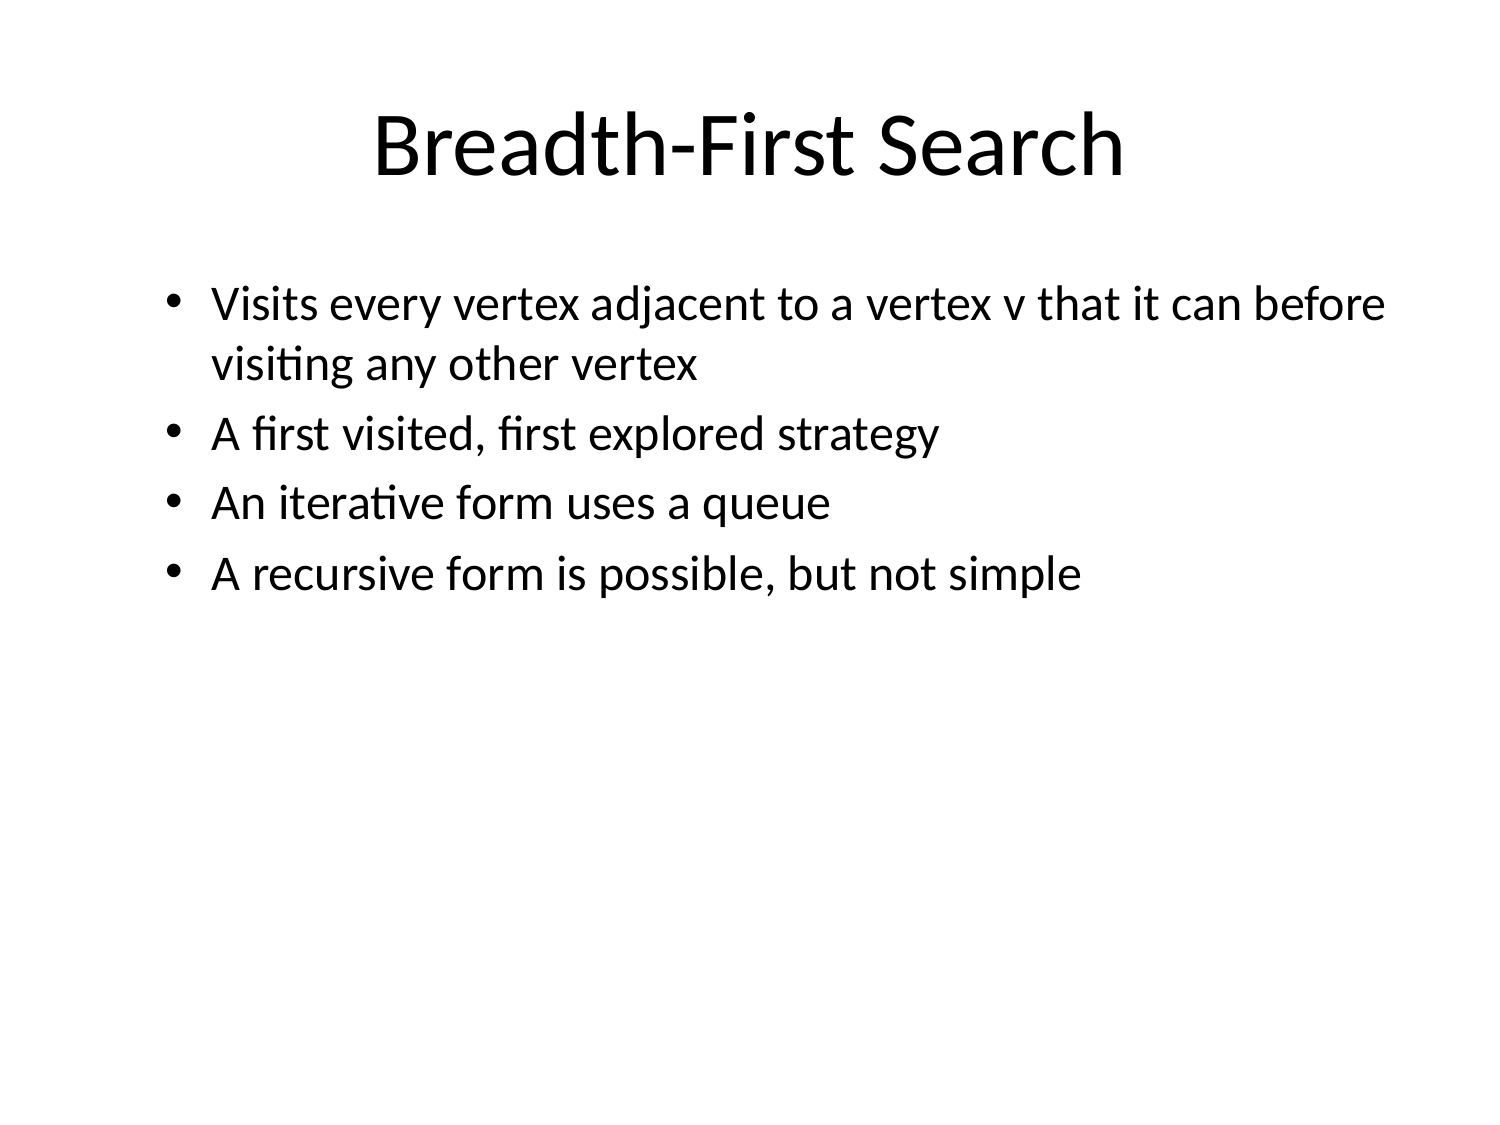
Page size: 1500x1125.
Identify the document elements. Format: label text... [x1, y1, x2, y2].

title Breadth-First Search [75, 45, 1425, 233]
list Visits every vertex adjacent to a vertex v that it can before visiting any other vertex A first visited, first explored strategy An iterative form uses a queue A recursive form is possible, but not simple [75, 262, 1425, 1005]
